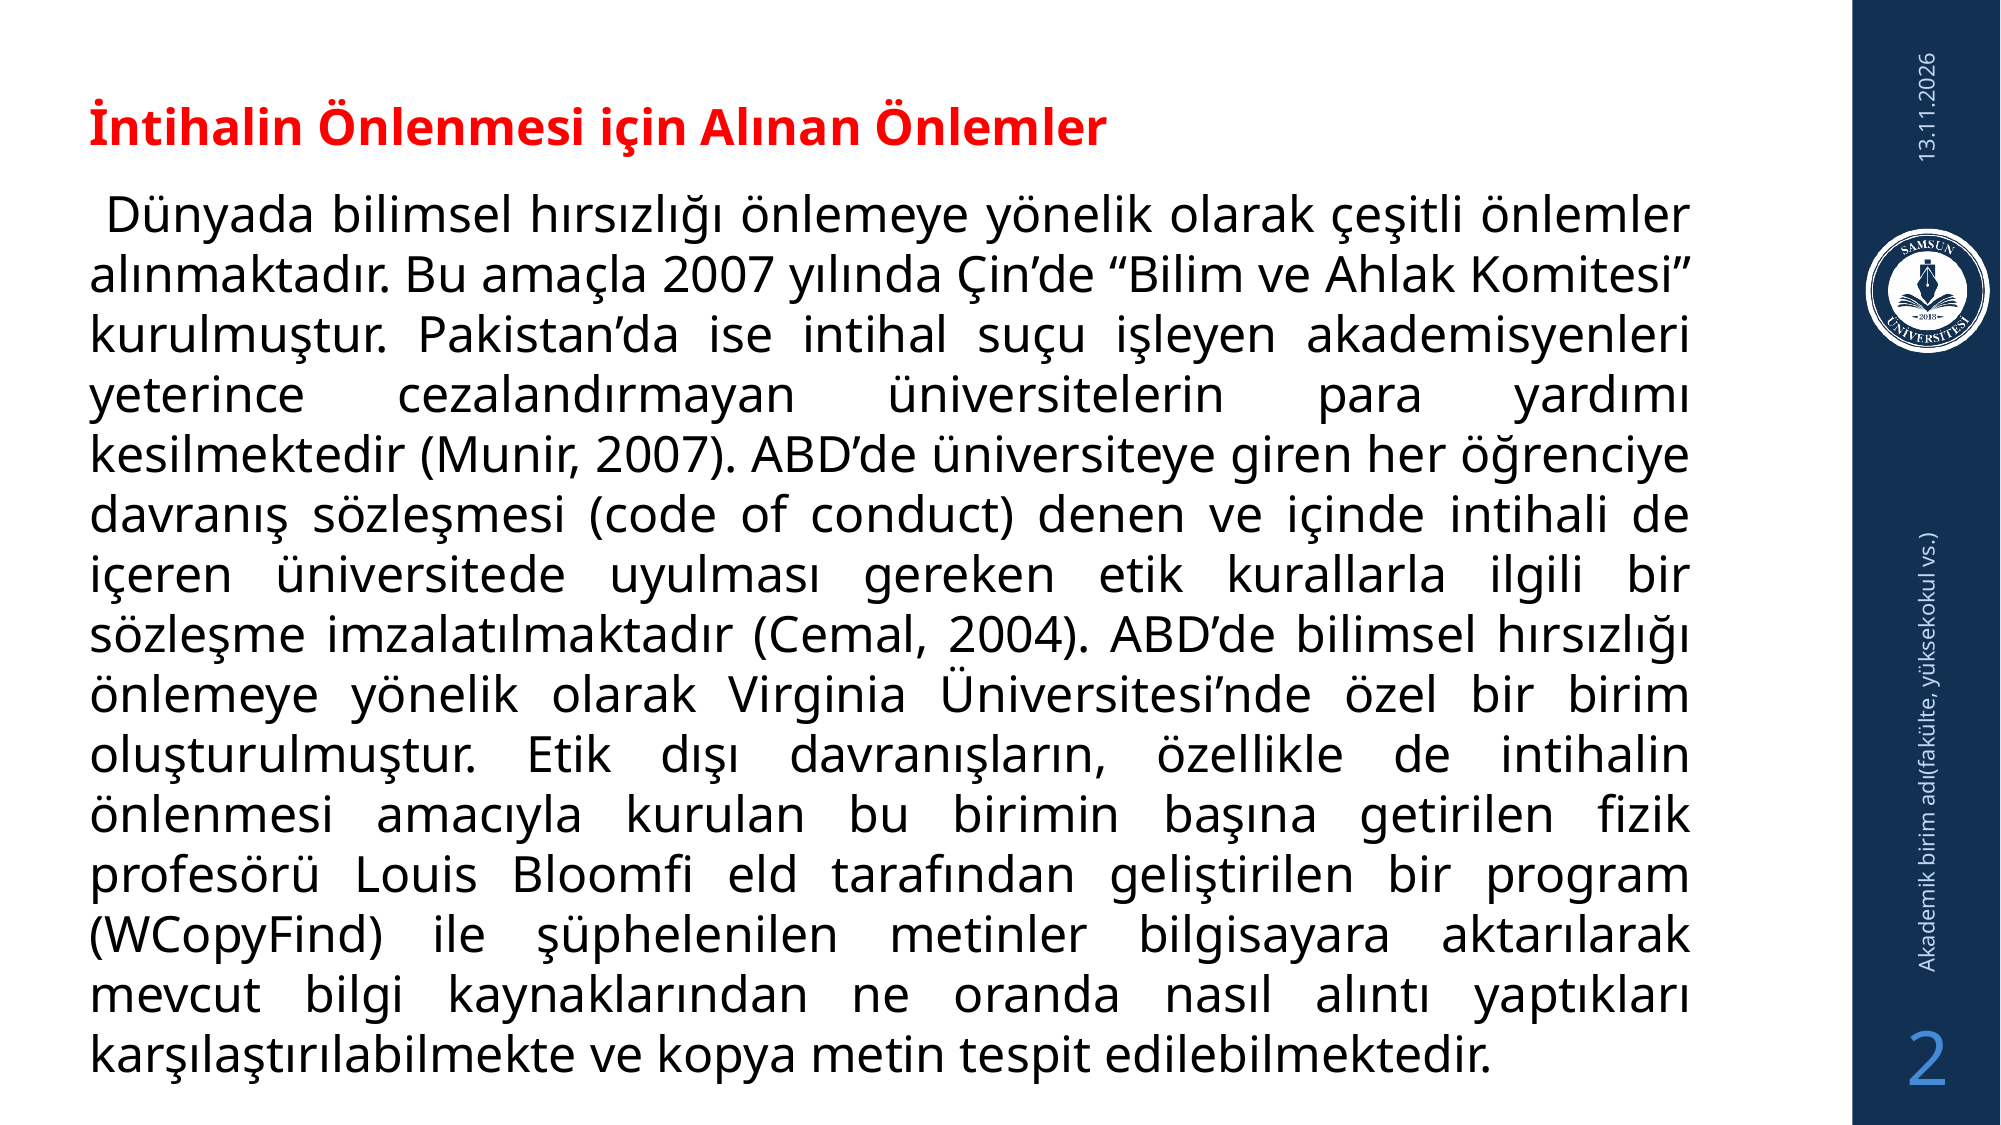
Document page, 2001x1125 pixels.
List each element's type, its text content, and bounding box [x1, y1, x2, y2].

picture [1861, 224, 1994, 357]
text_box İntihalin Önlenmesi için Alınan Önlemler Dünyada bilimsel hırsızlığı önlemeye yönelik olarak çeşitli önlemler alınmaktadır. Bu amaçla 2007 yılında Çin’de “Bilim ve Ahlak Komitesi” kurulmuştur. Pakistan’da ise intihal suçu işleyen akademisyenleri yeterince cezalandırmayan üniversitelerin para yardımı kesilmektedir (Munir, 2007). ABD’de üniversiteye giren her öğrenciye davranış sözleşmesi (code of conduct) denen ve içinde intihali de içeren üniversitede uyulması gereken etik kurallarla ilgili bir sözleşme imzalatılmaktadır (Cemal, 2004). ABD’de bilimsel hırsızlığı önlemeye yönelik olarak Virginia Üniversitesi’nde özel bir birim oluşturulmuştur. Etik dışı davranışların, özellikle de intihalin önlenmesi amacıyla kurulan bu birimin başına getirilen fizik profesörü Louis Bloomfi eld tarafından geliştirilen bir program (WCopyFind) ile şüphelenilen metinler bilgisayara aktarılarak mevcut bilgi kaynaklarından ne oranda nasıl alıntı yaptıkları karşılaştırılabilmekte ve kopya metin tespit edilebilmektedir. [74, 88, 1707, 1090]
slide_number 2 [1852, 1012, 2000, 1110]
footer Akademik birim adı(fakülte, yüksekokul vs.) [1897, 400, 1958, 988]
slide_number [1897, 37, 1958, 220]
